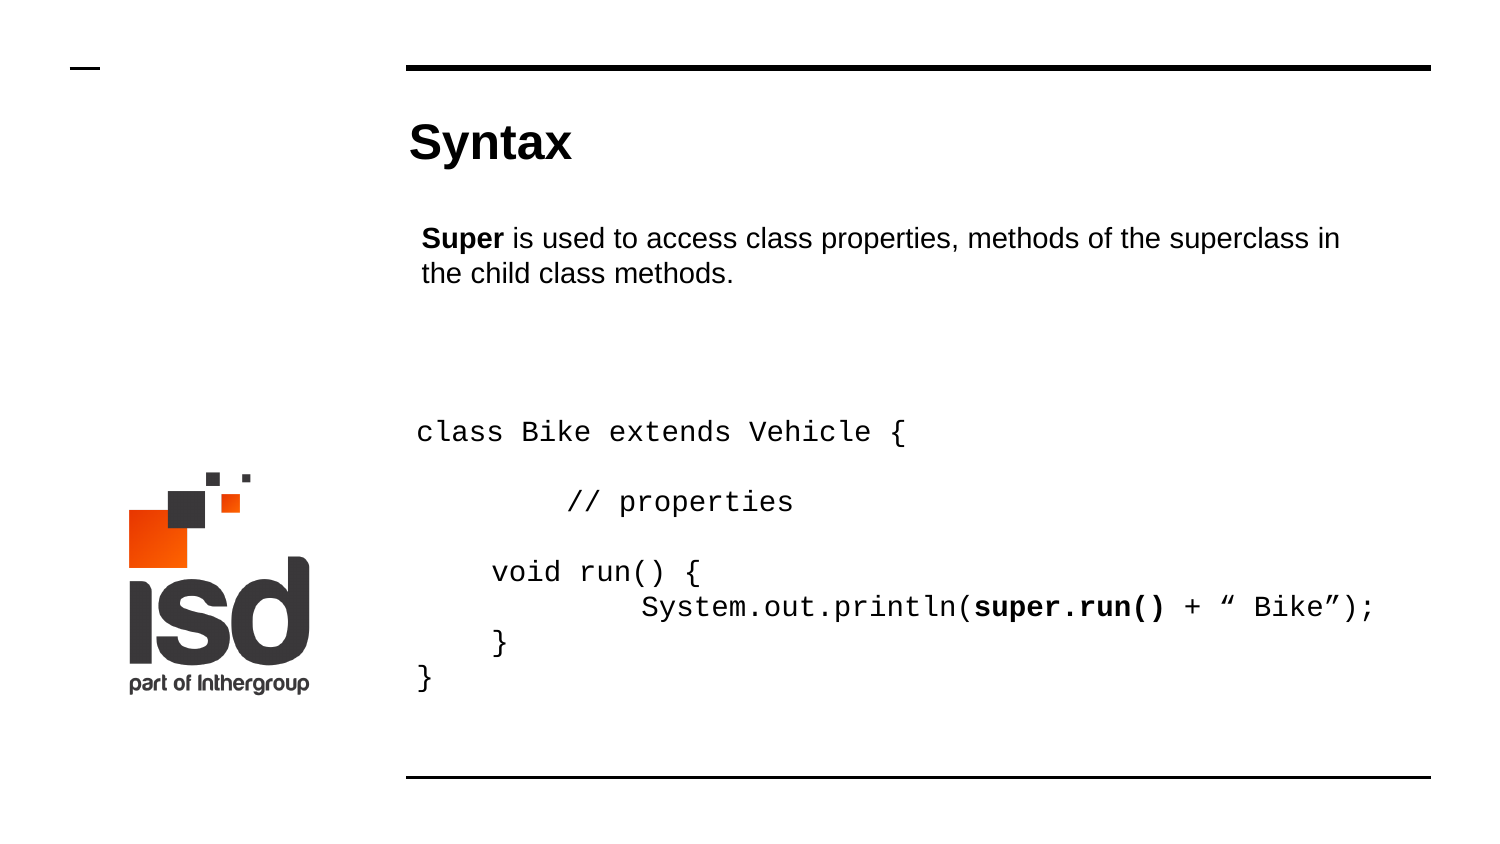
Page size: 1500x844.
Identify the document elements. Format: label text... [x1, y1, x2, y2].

text_box class Bike extends Vehicle { // properties void run() { System.out.println(super.run() + “ Bike”); } } [401, 397, 1439, 726]
picture [37, 414, 382, 756]
text_box Super is used to access class properties, methods of the superclass in the child class methods. [406, 203, 1405, 398]
title Syntax [393, 94, 1431, 240]
